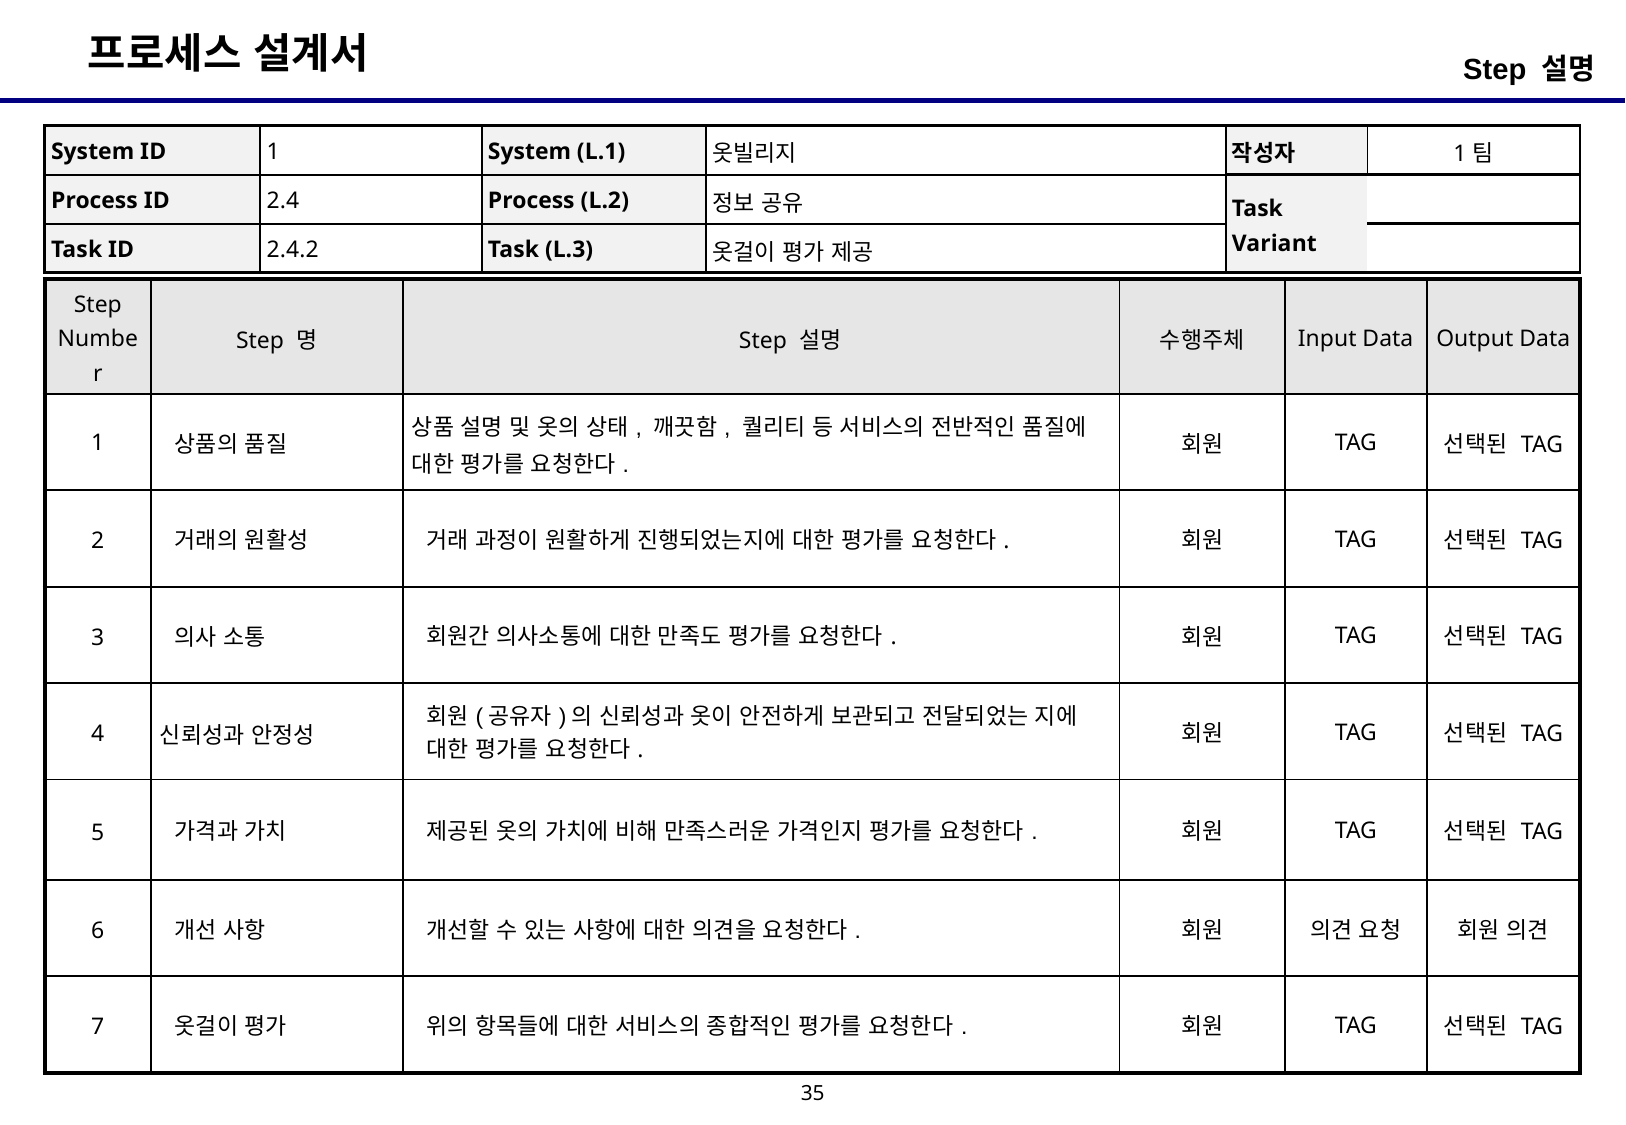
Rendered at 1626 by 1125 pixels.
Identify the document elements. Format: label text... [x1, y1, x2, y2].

table_cell TAG [1286, 780, 1426, 879]
table_cell 회원 의견 [1428, 881, 1578, 975]
table_cell 선택된 TAG [1428, 780, 1578, 879]
table_cell 회원(공유자)의 신뢰성과 옷이 안전하게 보관되고 전달되었는 지에 대한 평가를 요청한다. [404, 684, 1119, 779]
table_cell Task (L.3) [483, 225, 705, 271]
table_cell 선택된 TAG [1428, 588, 1578, 682]
table_header 옷빌리지 [707, 127, 1225, 174]
table_cell 회원 [1120, 491, 1284, 586]
table_cell 회원 [1120, 977, 1284, 1071]
table_cell 5 [47, 780, 150, 879]
table_cell 개선 사항 [152, 881, 402, 975]
table_cell TAG [1286, 588, 1426, 682]
table_cell 제공된 옷의 가치에 비해 만족스러운 가격인지 평가를 요청한다. [404, 780, 1119, 879]
table_header Step 명 [152, 281, 402, 393]
table_cell [1367, 176, 1579, 222]
table_cell 위의 항목들에 대한 서비스의 종합적인 평가를 요청한다. [404, 977, 1119, 1071]
table_cell 회원 [1120, 588, 1284, 682]
table_cell 7 [47, 977, 150, 1071]
table_cell 선택된 TAG [1428, 491, 1578, 586]
table_header 1팀 [1368, 127, 1579, 173]
table_cell TAG [1286, 395, 1426, 489]
table_cell 선택된 TAG [1428, 977, 1578, 1071]
table_header 수행주체 [1120, 281, 1284, 393]
table_cell 거래 과정이 원활하게 진행되었는지에 대한 평가를 요청한다. [404, 491, 1119, 586]
table_cell 거래의 원활성 [152, 491, 402, 586]
table_cell 옷걸이 평가 제공 [707, 225, 1225, 271]
table_cell 6 [47, 881, 150, 975]
table_header System ID [46, 127, 259, 174]
table_cell 개선할 수 있는 사항에 대한 의견을 요청한다. [404, 881, 1119, 975]
table_cell 3 [47, 588, 150, 682]
table_cell 회원 [1120, 780, 1284, 879]
table_cell 상품 설명 및 옷의 상태, 깨끗함, 퀄리티 등 서비스의 전반적인 품질에 대한 평가를 요청한다. [404, 395, 1119, 489]
table_cell 정보 공유 [707, 176, 1225, 223]
table_cell 회원간 의사소통에 대한 만족도 평가를 요청한다. [404, 588, 1119, 682]
table_cell 4 [47, 684, 150, 779]
table_header 작성자 [1227, 127, 1367, 173]
table_cell 2.4.2 [261, 225, 481, 271]
table_cell Process ID [46, 176, 259, 223]
table_cell 상품의 품질 [152, 395, 402, 489]
table_header Step 설명 [404, 281, 1119, 393]
table_cell 옷걸이 평가 [152, 977, 402, 1071]
table_cell Process (L.2) [483, 176, 705, 223]
table_cell Task Variant [1227, 176, 1367, 271]
table_cell 선택된 TAG [1428, 684, 1578, 779]
table_cell 의견 요청 [1286, 881, 1426, 975]
table_cell 2.4 [261, 176, 481, 223]
table_cell 회원 [1120, 395, 1284, 489]
table_header 1 [261, 127, 481, 174]
table_cell 선택된 TAG [1428, 395, 1578, 489]
table_cell 의사 소통 [152, 588, 402, 682]
table_header System (L.1) [483, 127, 705, 174]
table_cell TAG [1286, 684, 1426, 779]
table_cell [1367, 225, 1579, 271]
table_cell Task ID [46, 225, 259, 271]
table_header Step Number [47, 281, 150, 393]
table_cell TAG [1286, 491, 1426, 586]
table_header Input Data [1286, 281, 1426, 393]
table_cell 2 [47, 491, 150, 586]
table_cell 신뢰성과 안정성 [152, 684, 402, 779]
table_cell 가격과 가치 [152, 780, 402, 879]
table_cell 회원 [1120, 684, 1284, 779]
table_cell 1 [47, 395, 150, 489]
table_header Output Data [1428, 281, 1578, 393]
table_cell 회원 [1120, 881, 1284, 975]
table_cell TAG [1286, 977, 1426, 1071]
list Step 설명 [1107, 42, 1604, 102]
